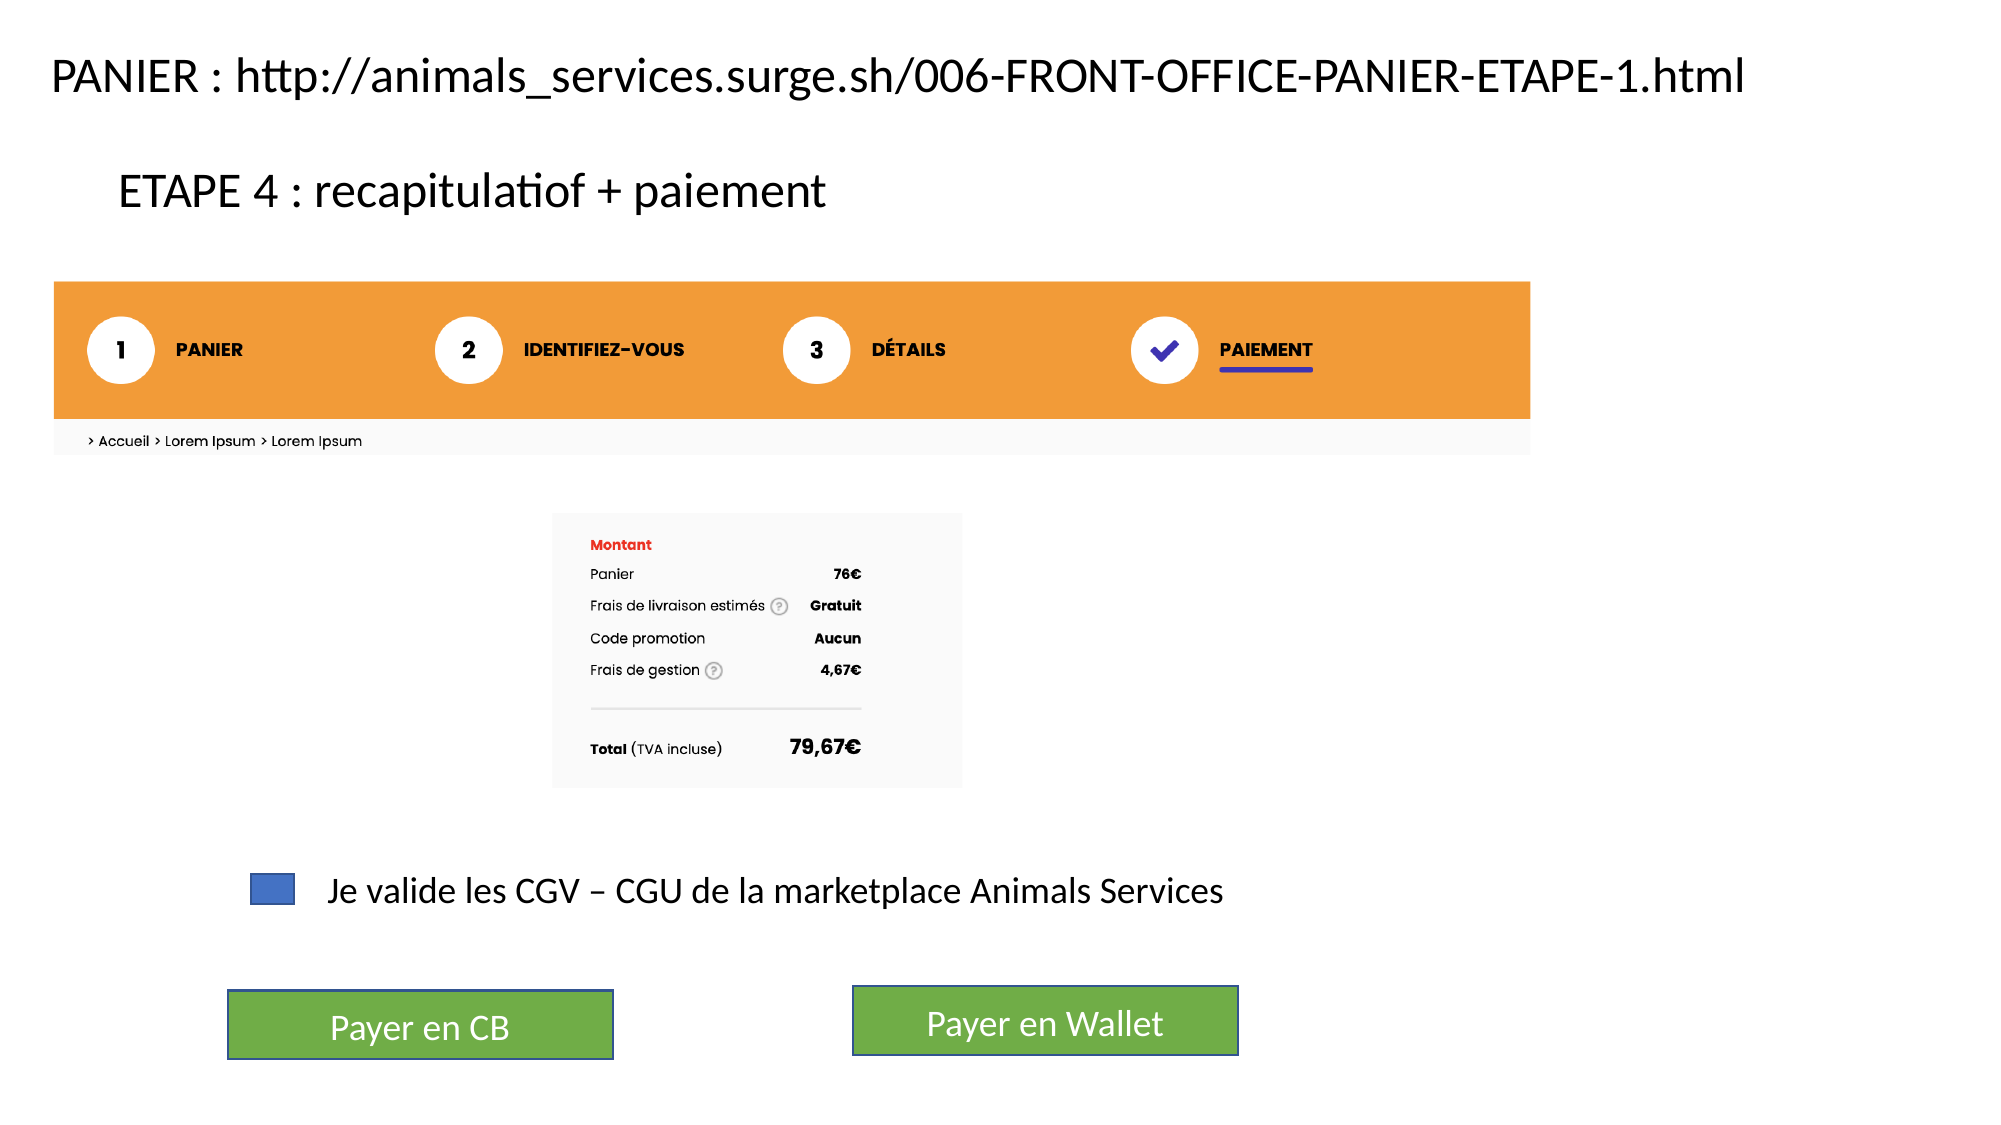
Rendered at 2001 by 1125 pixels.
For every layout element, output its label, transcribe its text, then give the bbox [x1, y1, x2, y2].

picture [552, 513, 963, 788]
picture [53, 280, 1531, 455]
text_box Payer en Wallet [852, 985, 1239, 1056]
text_box Je valide les CGV – CGU de la marketplace Animals Services [312, 858, 1394, 919]
text_box ETAPE 4 : recapitulatiof + paiement [103, 156, 1603, 254]
subtitle PANIER : http://animals_services.surge.sh/006-FRONT-OFFICE-PANIER-ETAPE-1.html [36, 42, 1819, 193]
text_box Payer en CB [227, 989, 614, 1060]
text_box [250, 873, 295, 905]
